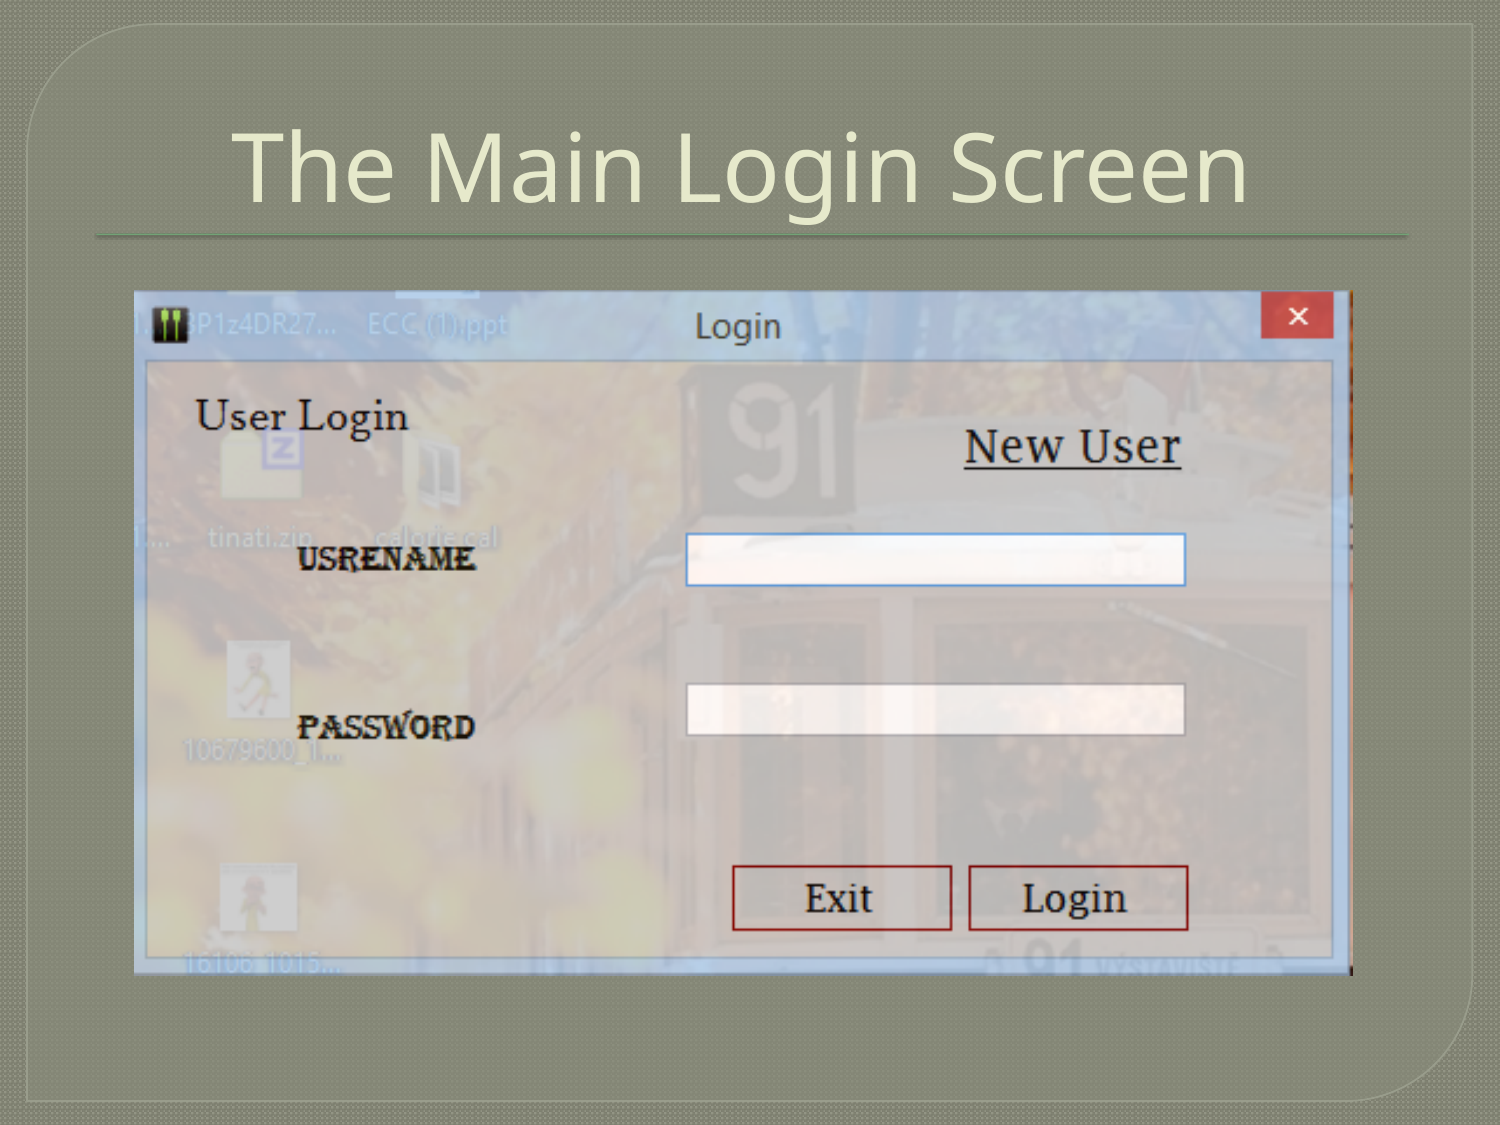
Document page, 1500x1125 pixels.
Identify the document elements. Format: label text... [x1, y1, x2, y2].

title The Main Login Screen [75, 41, 1425, 230]
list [133, 290, 1353, 977]
